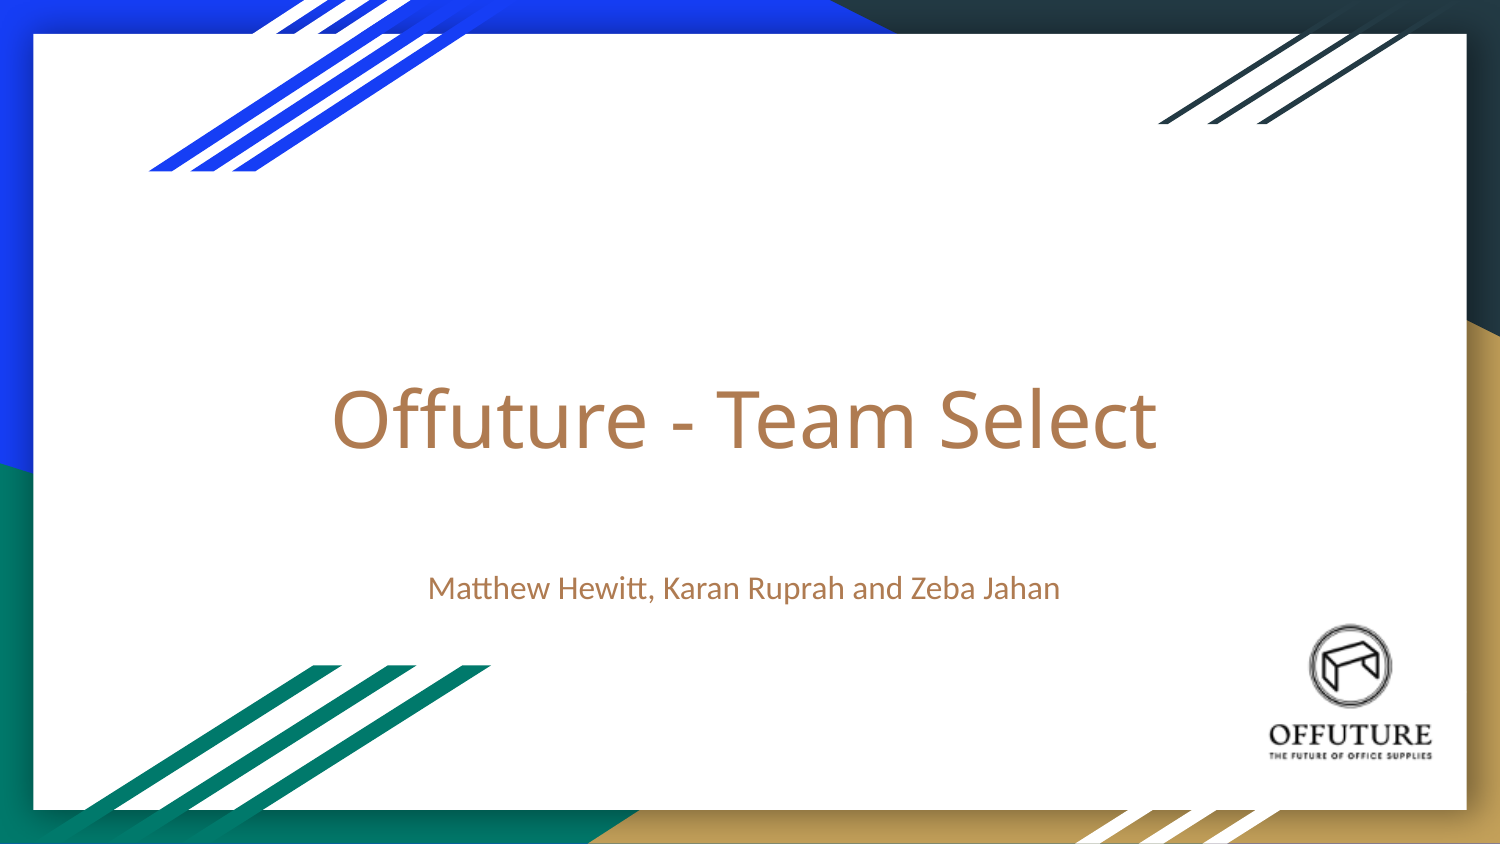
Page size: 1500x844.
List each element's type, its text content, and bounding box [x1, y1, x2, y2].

picture [1260, 608, 1442, 775]
title Offuture - Team Select [304, 298, 1185, 537]
subtitle Matthew Hewitt, Karan Ruprah and Zeba Jahan [304, 559, 1185, 646]
